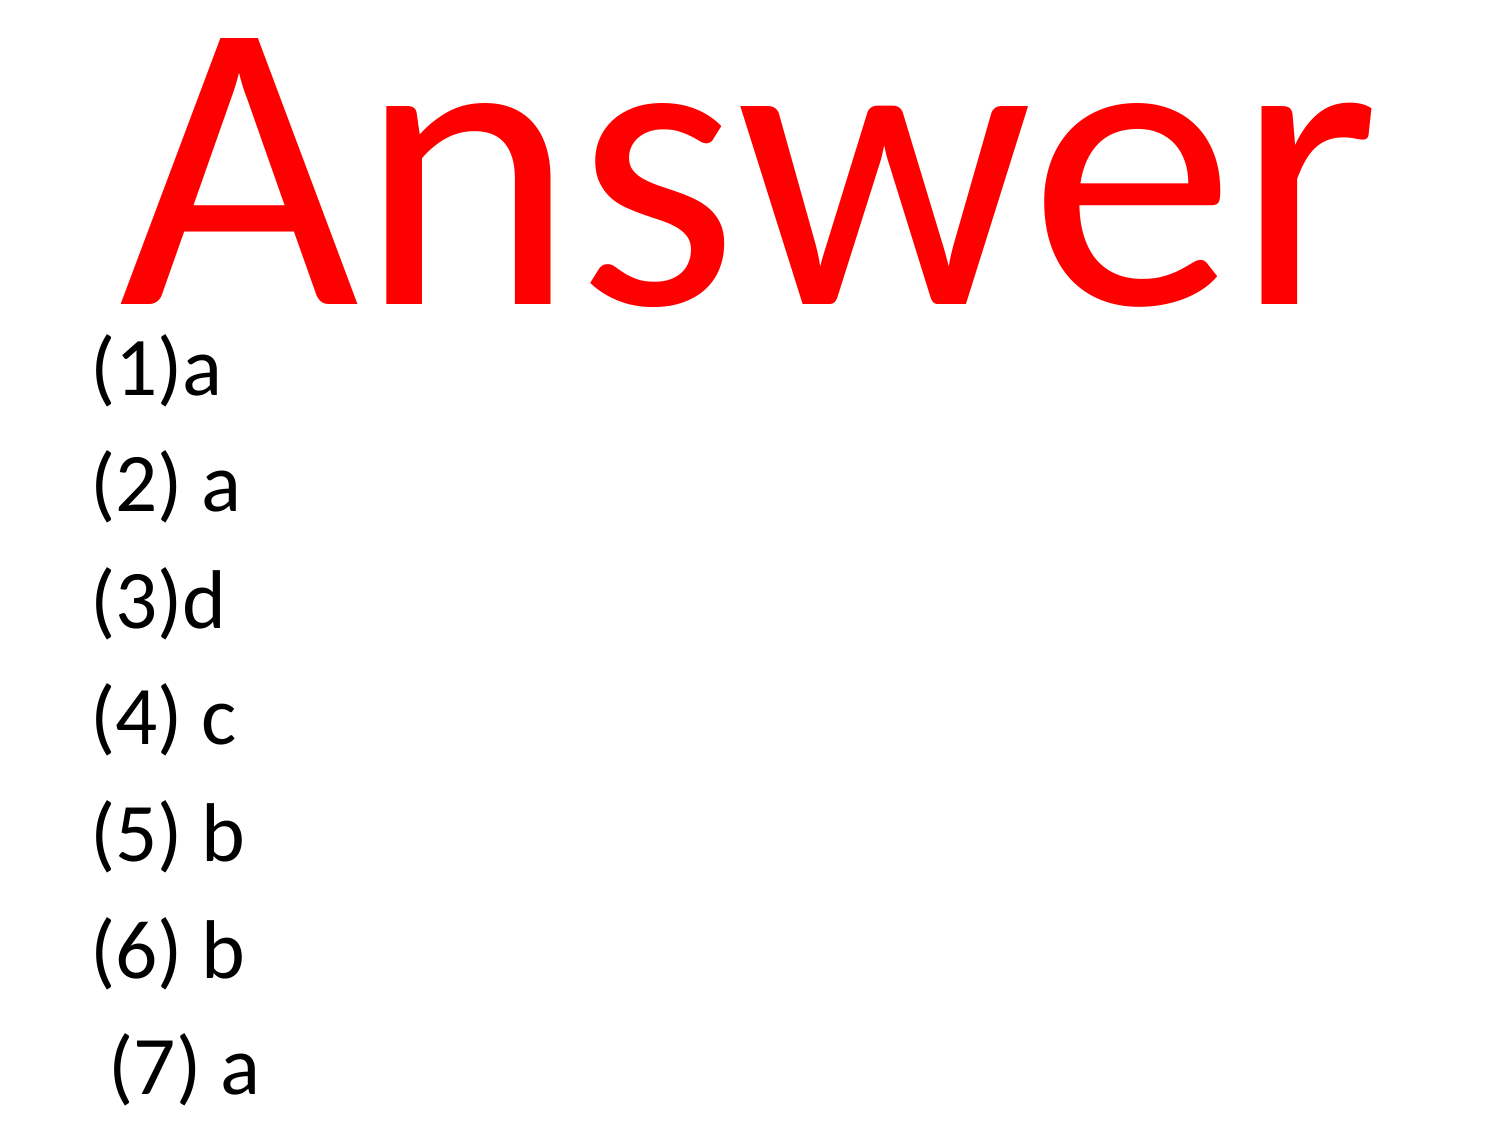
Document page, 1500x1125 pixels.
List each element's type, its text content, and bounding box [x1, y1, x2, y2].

list a a d (4) c (5) b (6) b (7) a [75, 304, 1425, 1047]
title Answer [75, 45, 1425, 233]
